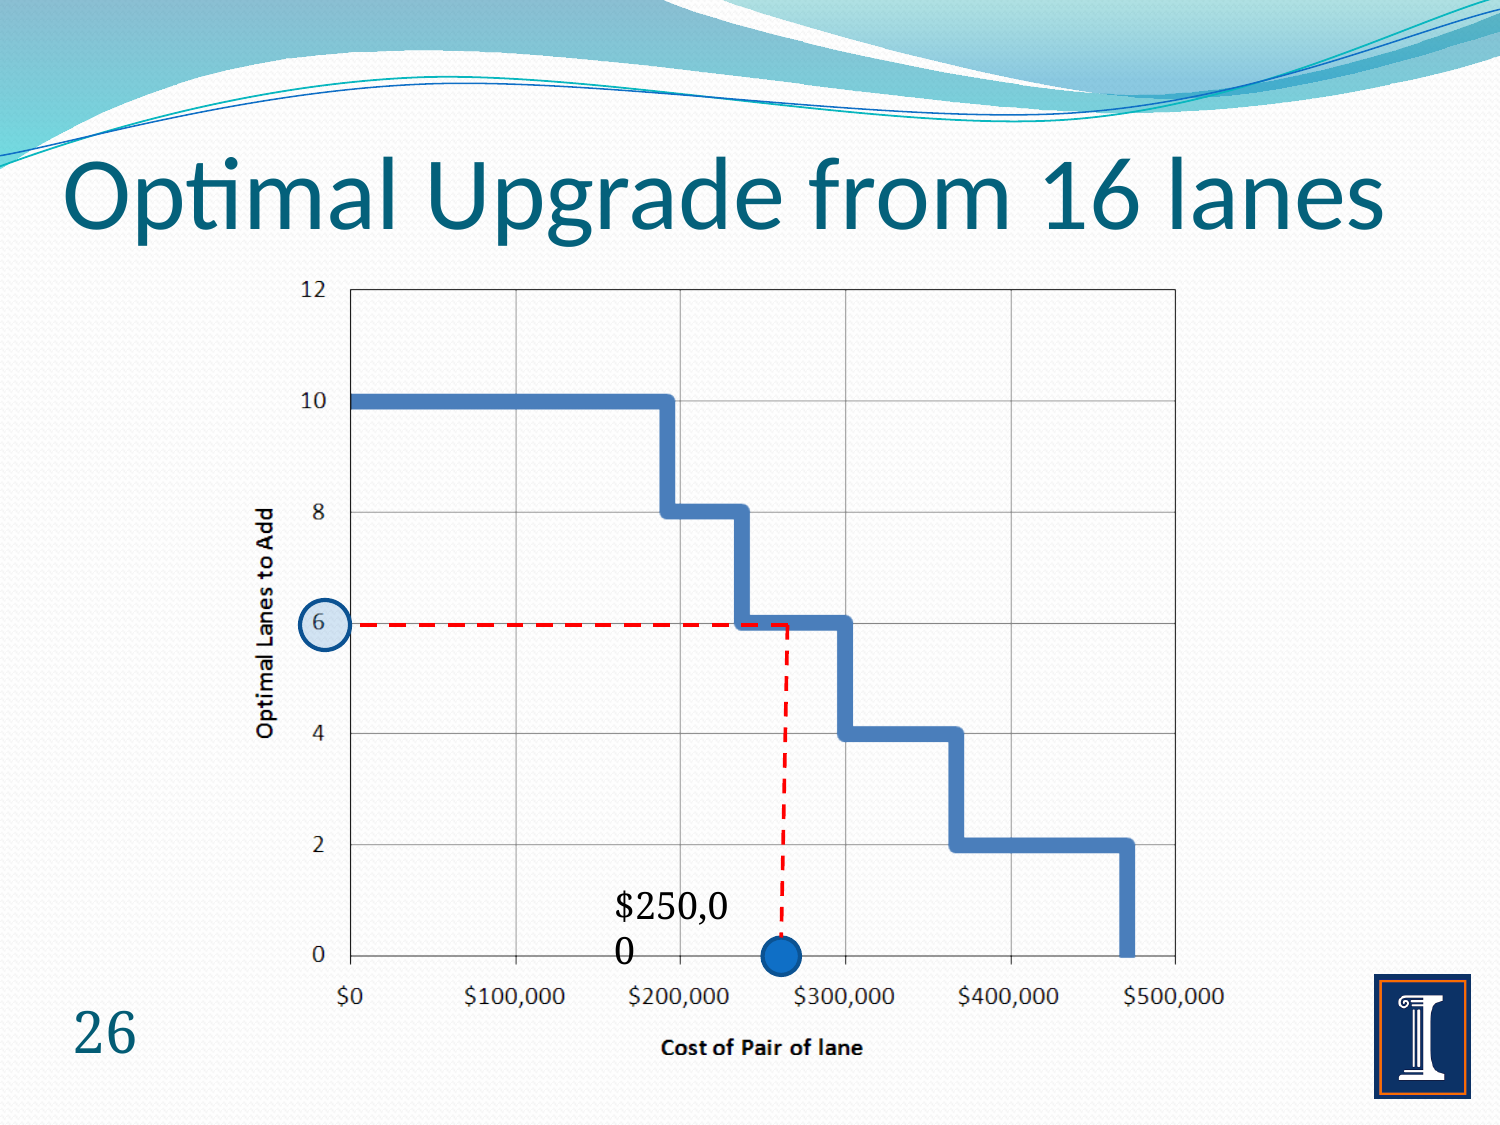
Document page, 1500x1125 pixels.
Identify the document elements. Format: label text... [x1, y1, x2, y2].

title Optimal Upgrade from 16 lanes [62, 62, 1413, 250]
picture [237, 262, 1226, 1055]
picture [1374, 974, 1471, 1099]
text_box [627, 777, 941, 785]
slide_number 26 [50, 1012, 138, 1075]
text_box 60x12 [630, 785, 937, 791]
